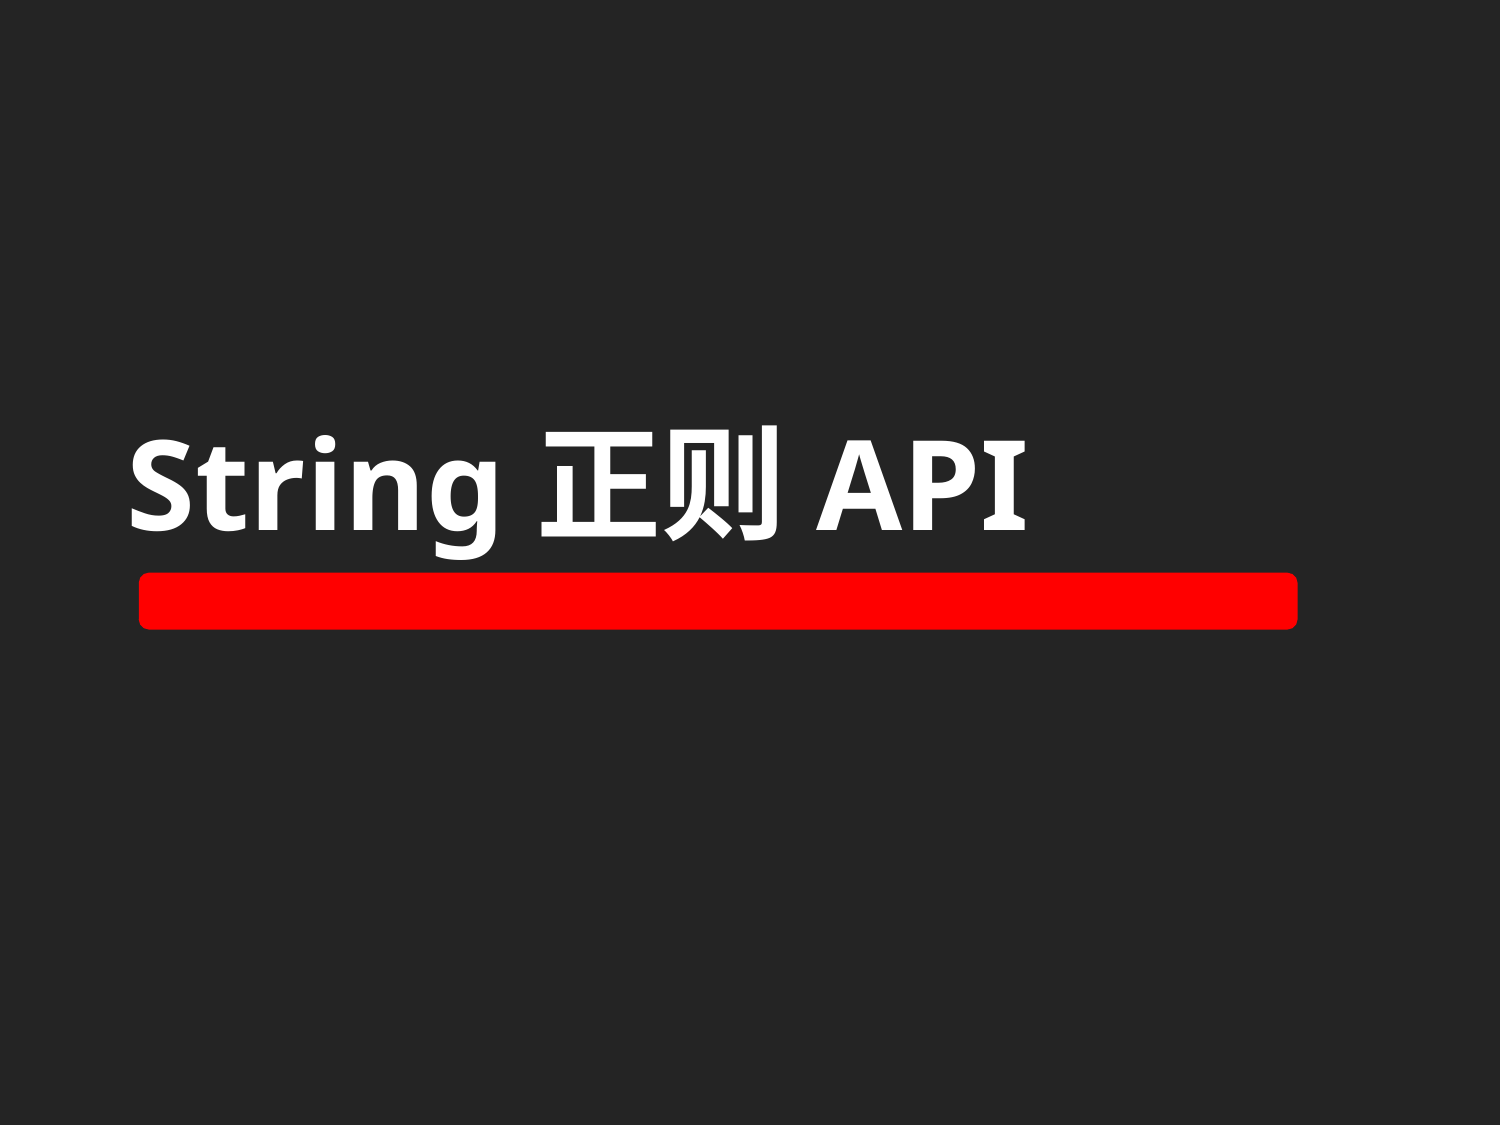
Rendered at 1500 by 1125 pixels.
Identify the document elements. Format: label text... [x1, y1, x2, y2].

text_box String正则API [111, 398, 1045, 563]
text_box [138, 572, 1298, 630]
